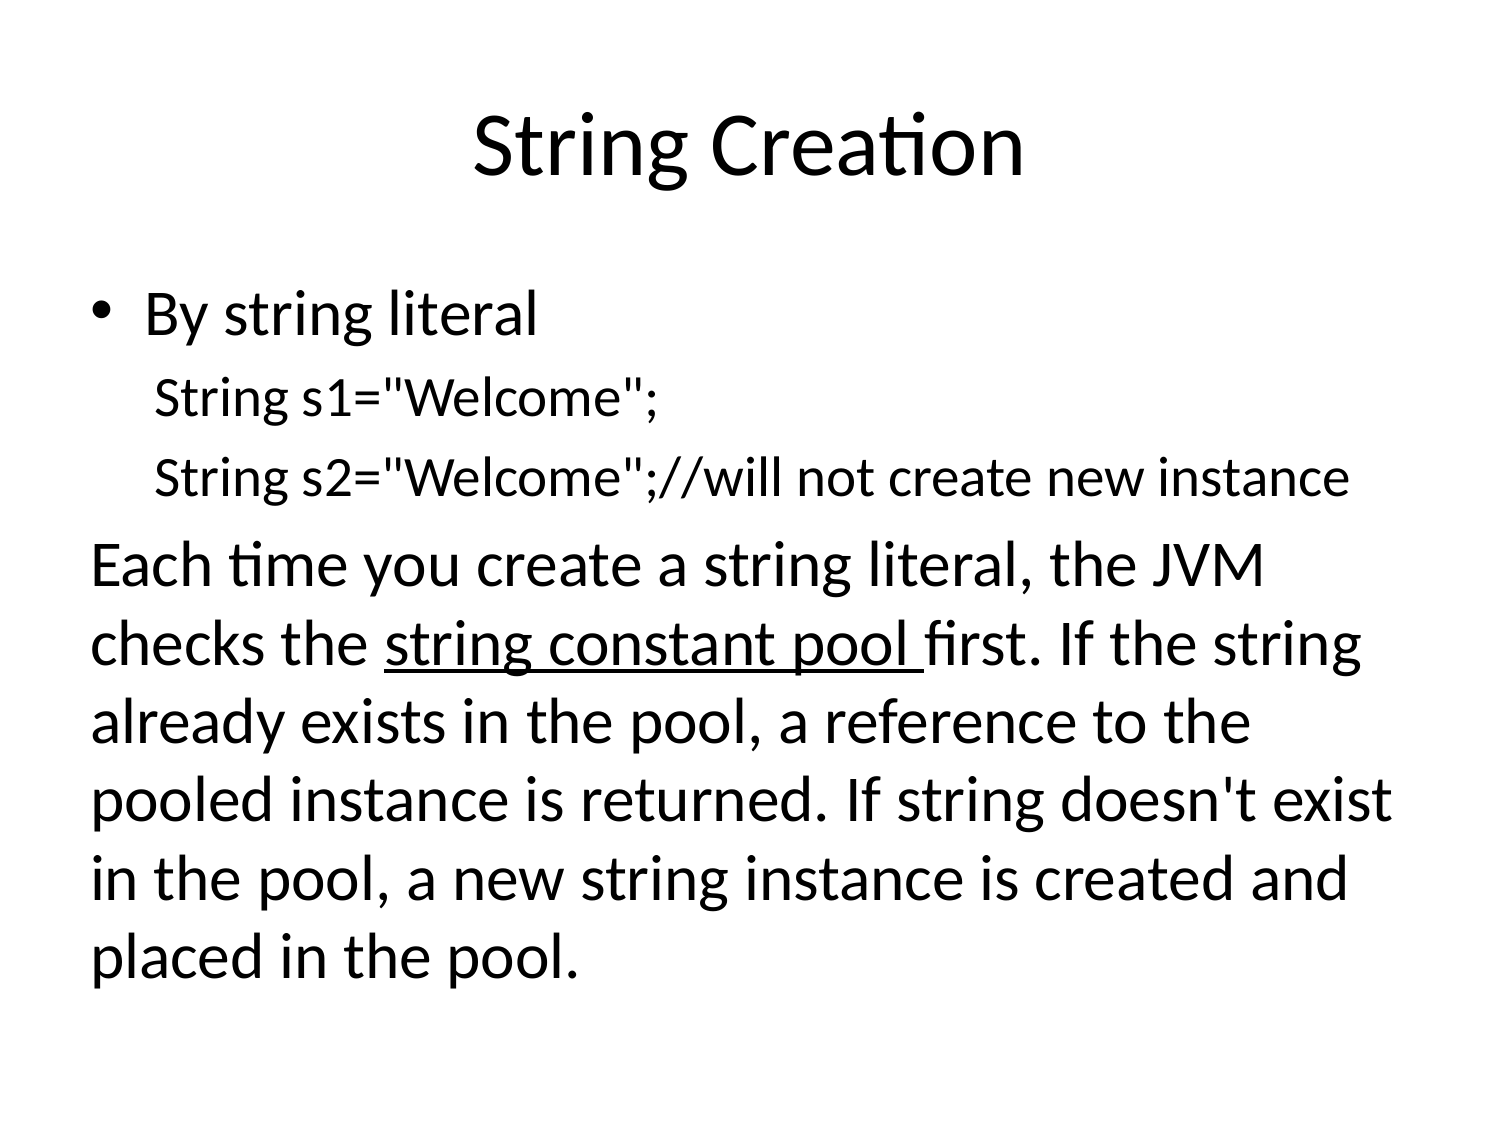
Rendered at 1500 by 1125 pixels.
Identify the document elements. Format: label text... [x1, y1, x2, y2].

title String Creation [75, 45, 1425, 233]
list By string literal String s1="Welcome"; String s2="Welcome";//will not create new instance Each time you create a string literal, the JVM checks the string constant pool first. If the string already exists in the pool, a reference to the pooled instance is returned. If string doesn't exist in the pool, a new string instance is created and placed in the pool. [75, 262, 1425, 1005]
